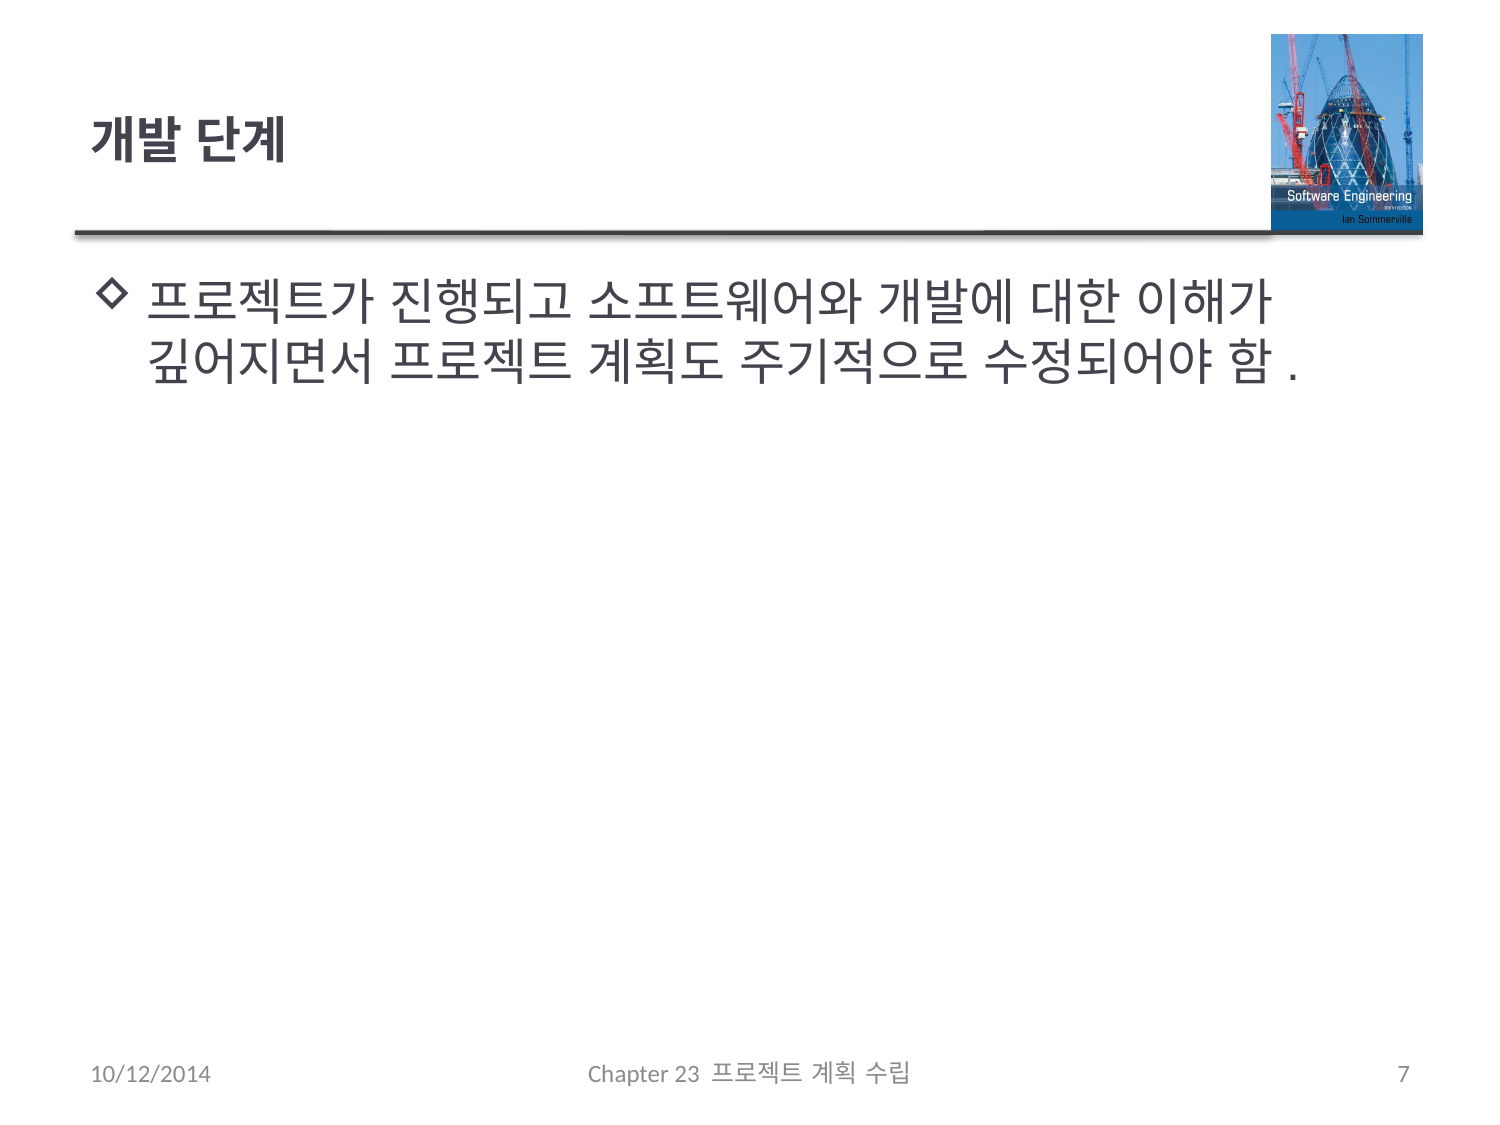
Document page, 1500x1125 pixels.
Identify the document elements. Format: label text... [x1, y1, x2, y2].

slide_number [75, 1042, 425, 1103]
picture [1271, 34, 1423, 230]
footer Chapter 23 프로젝트 계획 수립 [512, 1042, 988, 1103]
title 개발 단계 [74, 44, 1272, 233]
slide_number 7 [1074, 1042, 1425, 1103]
list 프로젝트가 진행되고 소프트웨어와 개발에 대한 이해가 깊어지면서 프로젝트 계획도 주기적으로 수정되어야 함. [75, 262, 1425, 1005]
